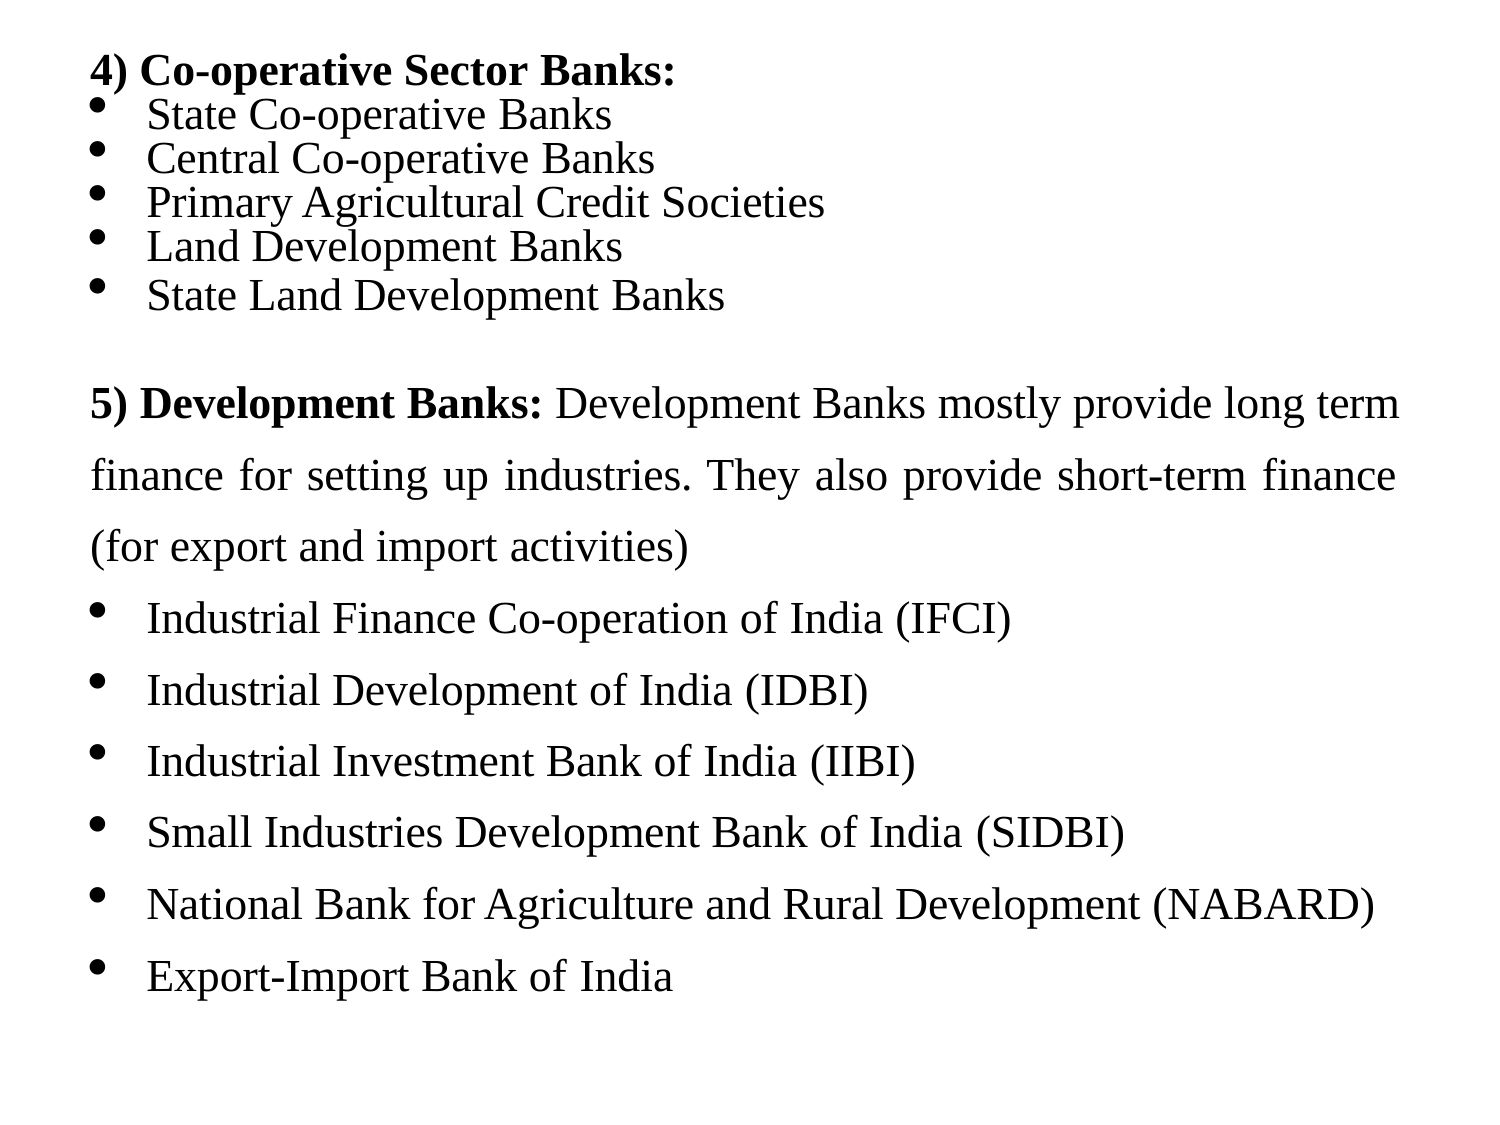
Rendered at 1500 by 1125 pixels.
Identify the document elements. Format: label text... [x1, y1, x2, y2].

text_box 4) Co-operative Sector Banks: State Co-operative Banks Central Co-operative Banks Primary Agricultural Credit Societies Land Development Banks State Land Development Banks 5) Development Banks: Development Banks mostly provide long term finance for setting up industries. They also provide short-term finance (for export and import activities) Industrial Finance Co-operation of India (IFCI) Industrial Development of India (IDBI) Industrial Investment Bank of India (IIBI) Small Industries Development Bank of India (SIDBI) National Bank for Agriculture and Rural Development (NABARD) Export-Import Bank of India [87, 42, 1413, 1001]
